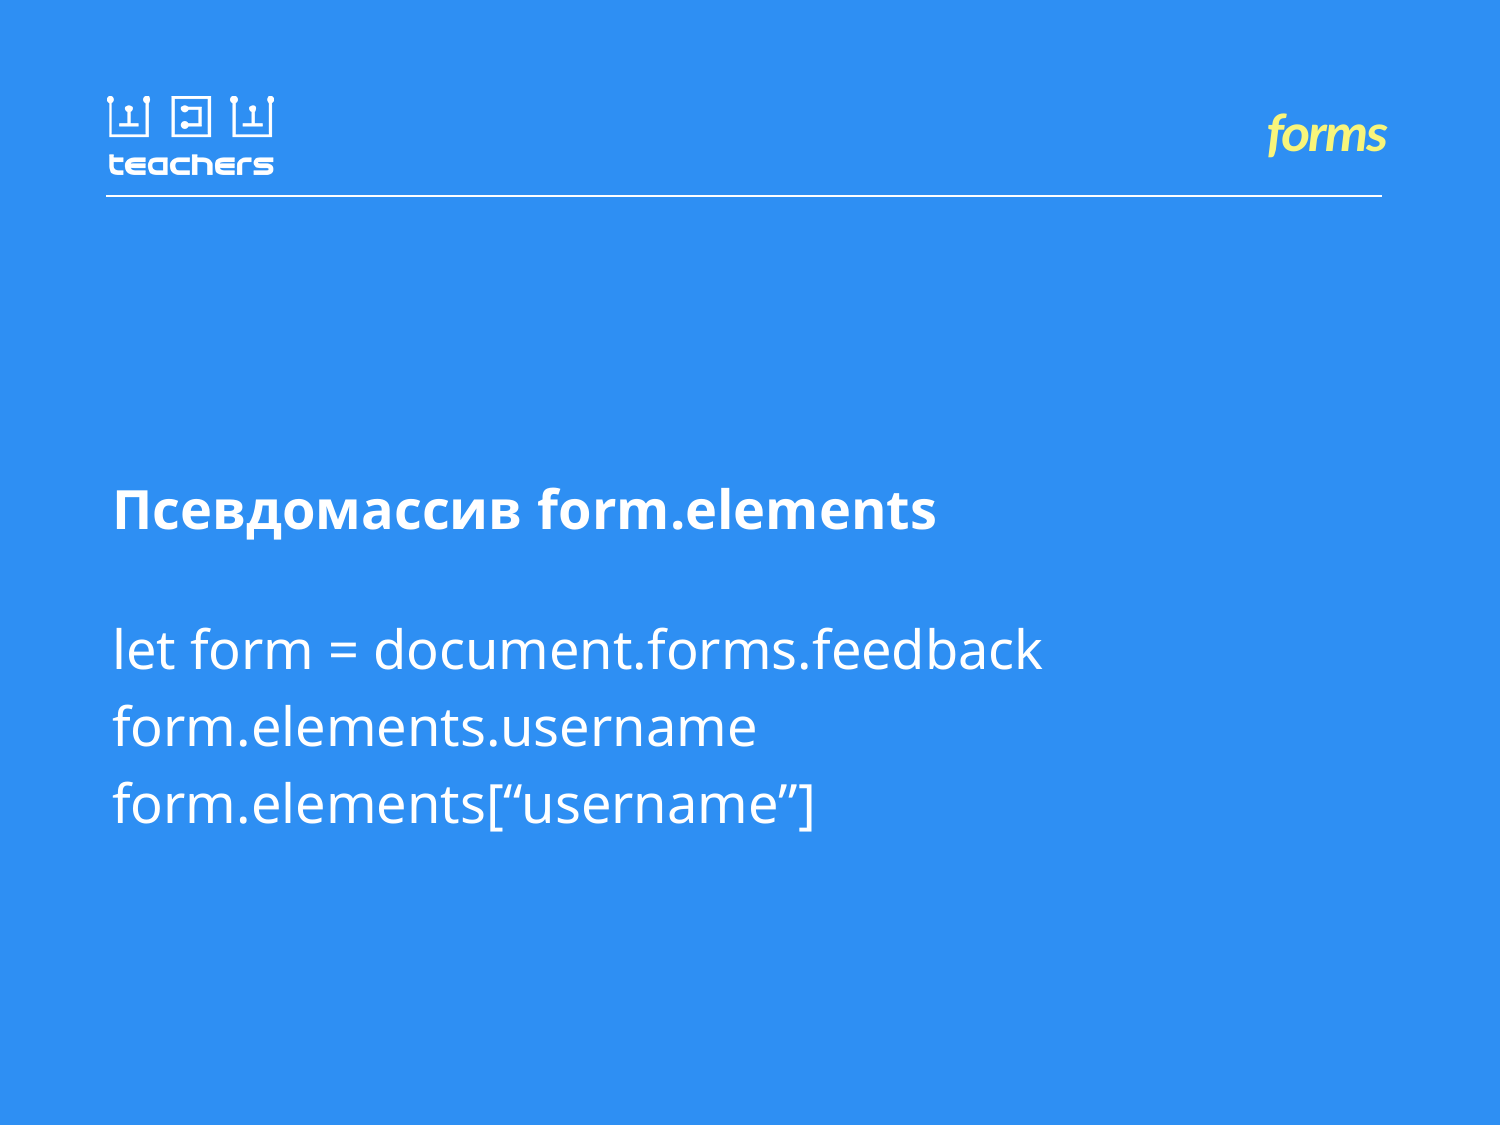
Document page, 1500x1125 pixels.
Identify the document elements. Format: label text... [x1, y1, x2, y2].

picture [100, 86, 279, 182]
list forms [100, 81, 1388, 188]
text_box Псевдомассив form.elements let form = document.forms.feedback form.elements.username form.elements[“username”] [100, 463, 1400, 847]
